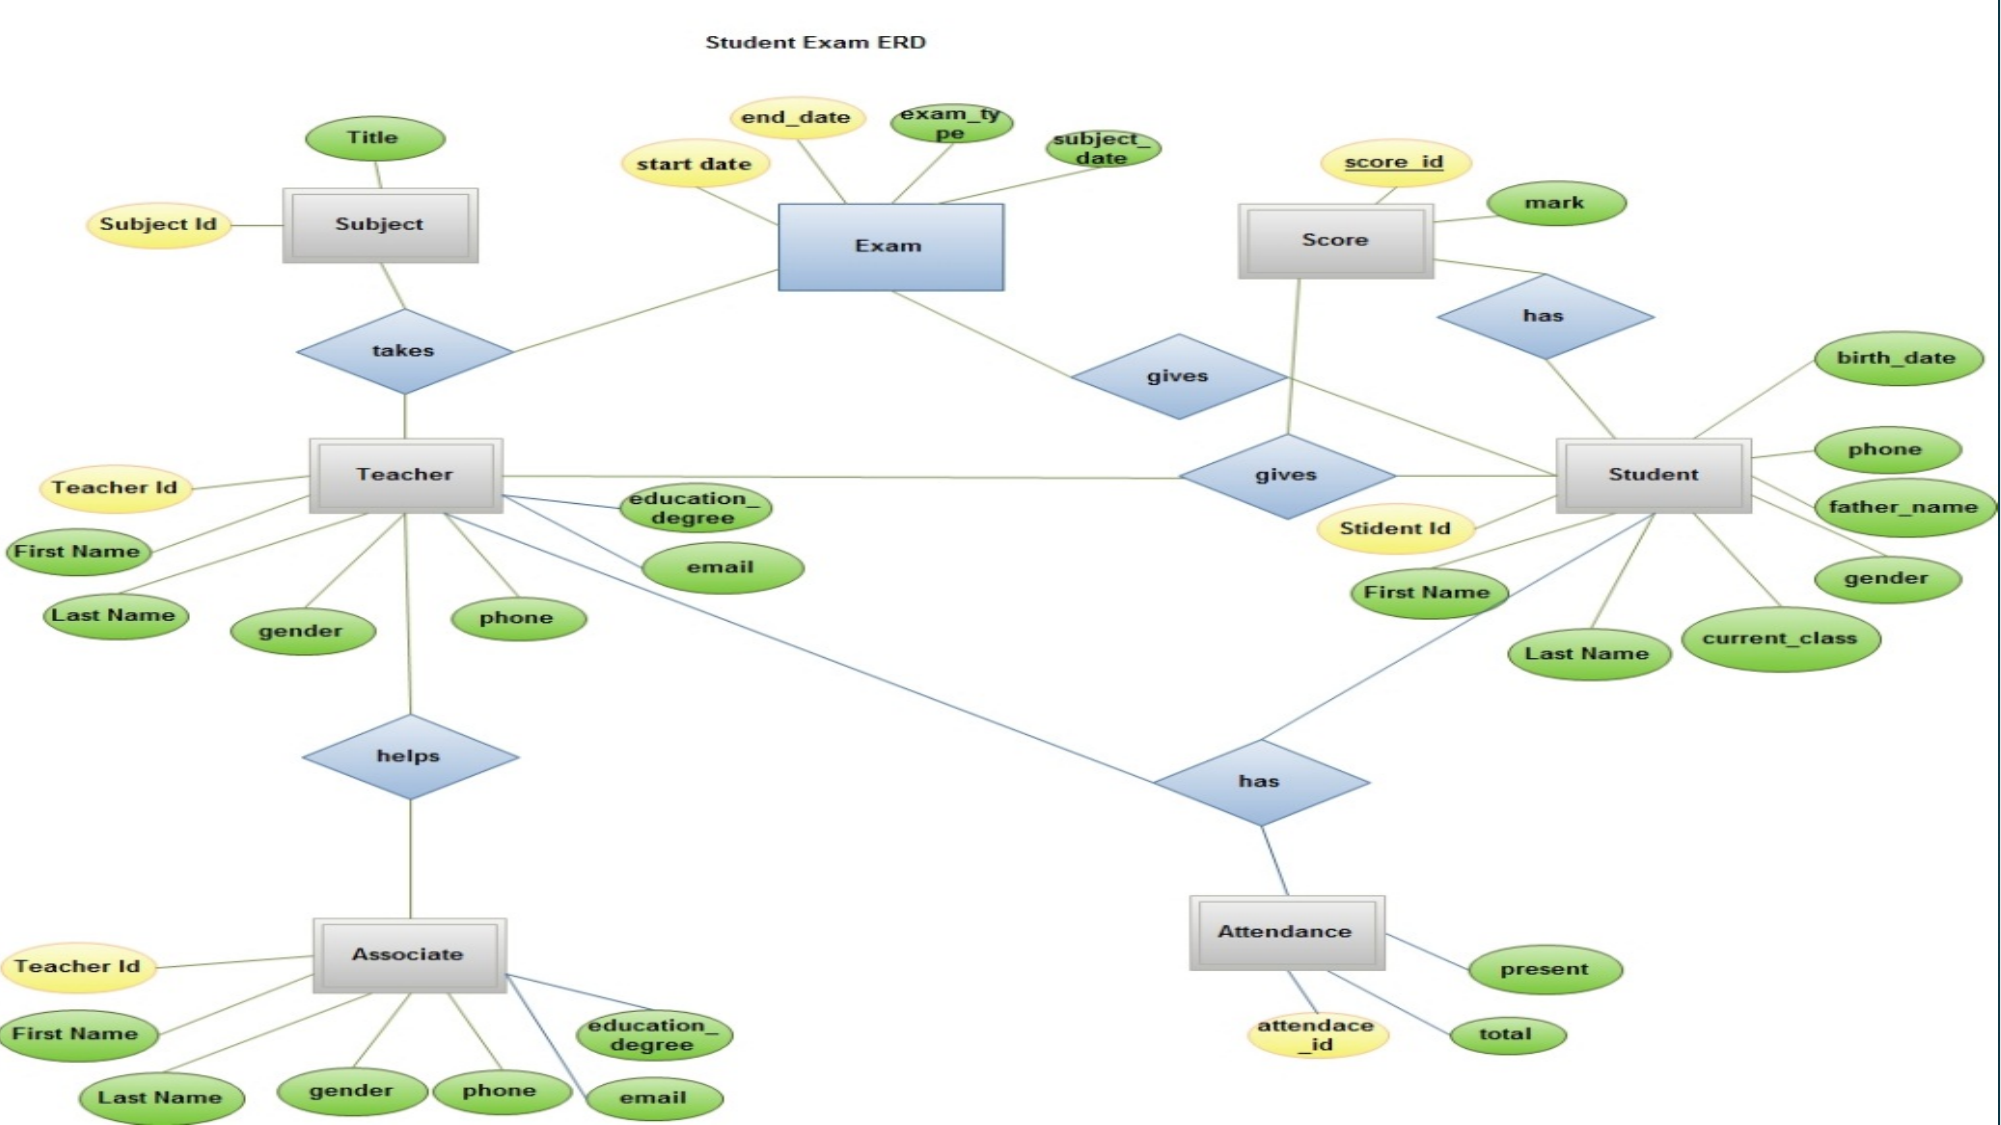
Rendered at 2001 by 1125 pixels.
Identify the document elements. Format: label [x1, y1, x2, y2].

list [0, 0, 1999, 1125]
